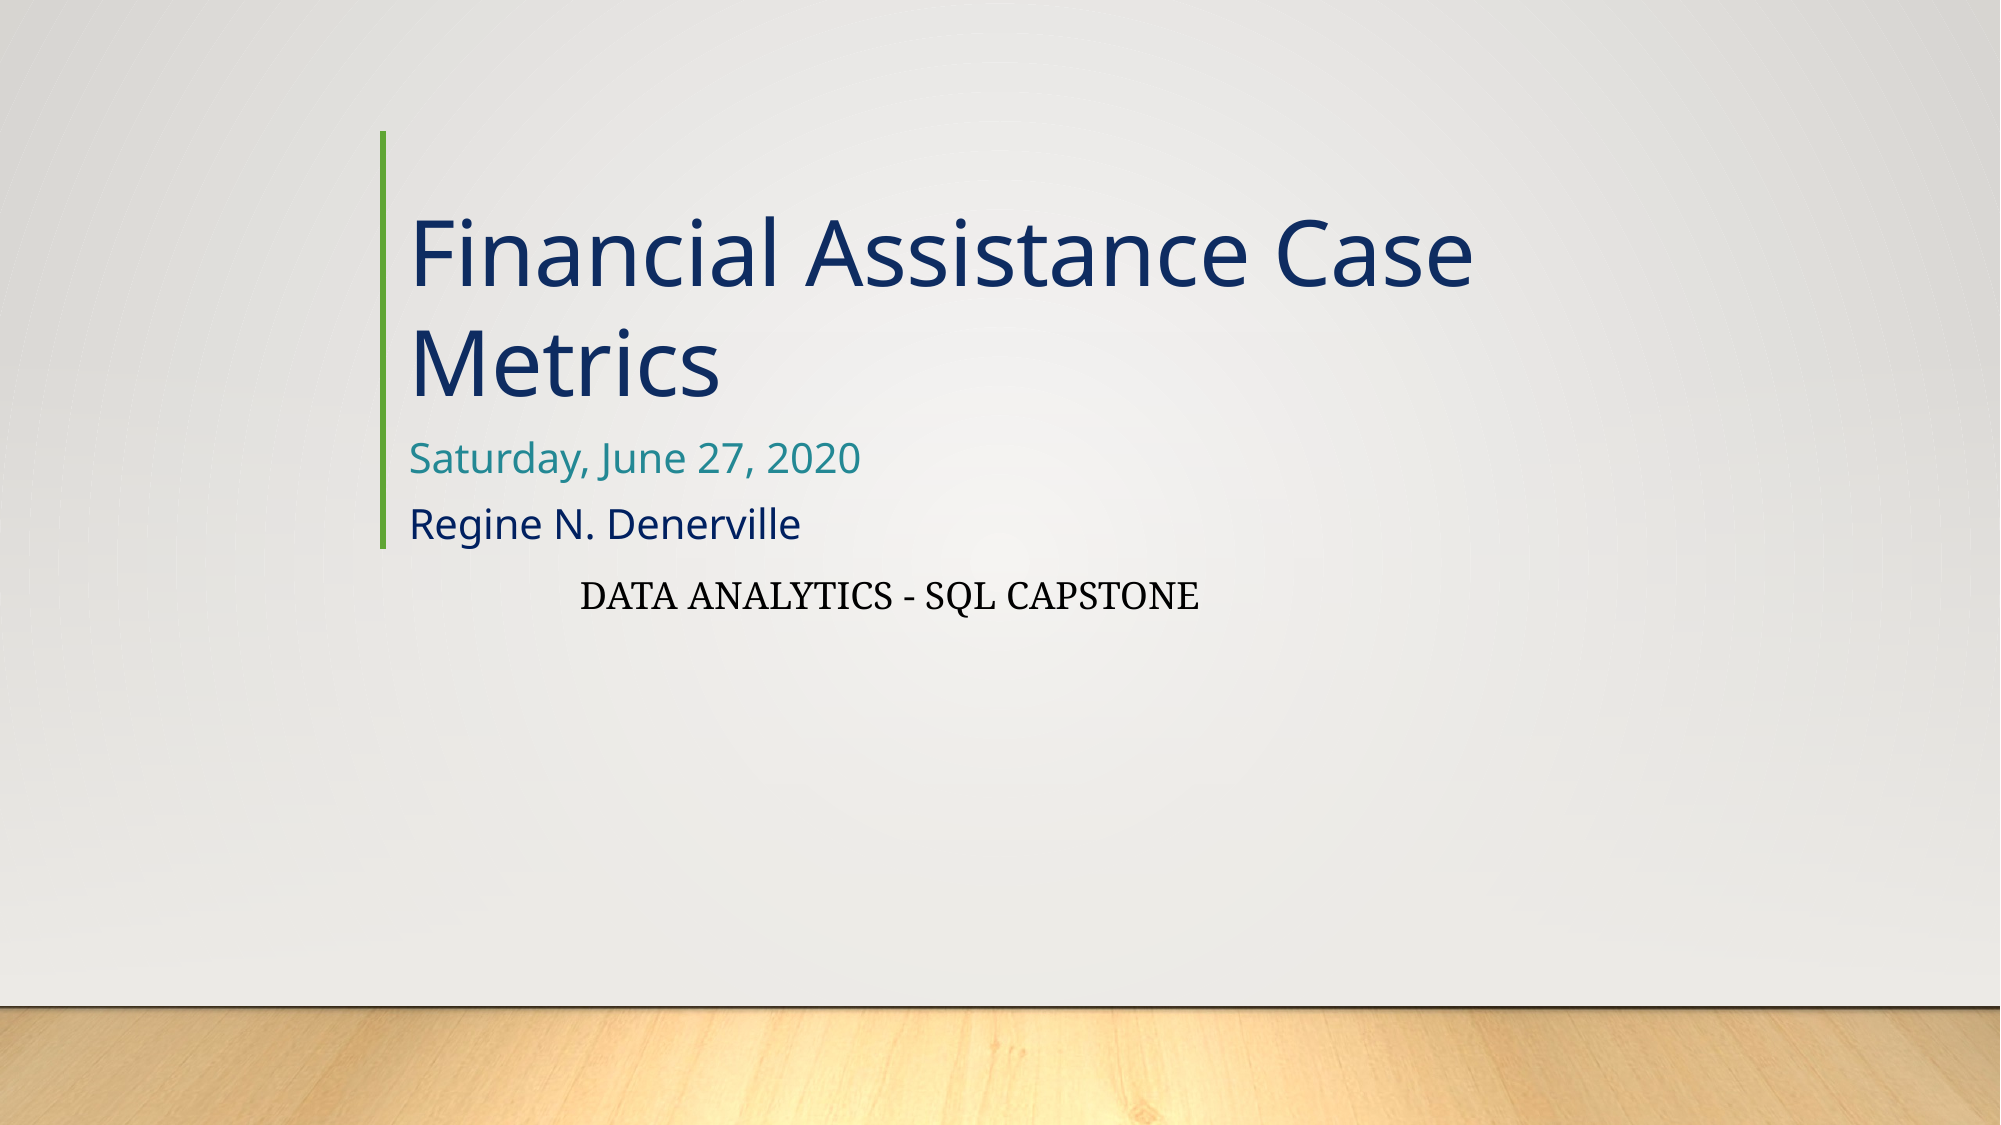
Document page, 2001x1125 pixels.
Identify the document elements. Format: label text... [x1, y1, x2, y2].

title Financial Assistance Case Metrics Saturday, June 27, 2020 Regine N. Denerville [408, 187, 1814, 549]
picture [0, 1006, 2000, 1125]
subtitle Data Analytics - SQL Capstone [564, 549, 1352, 630]
